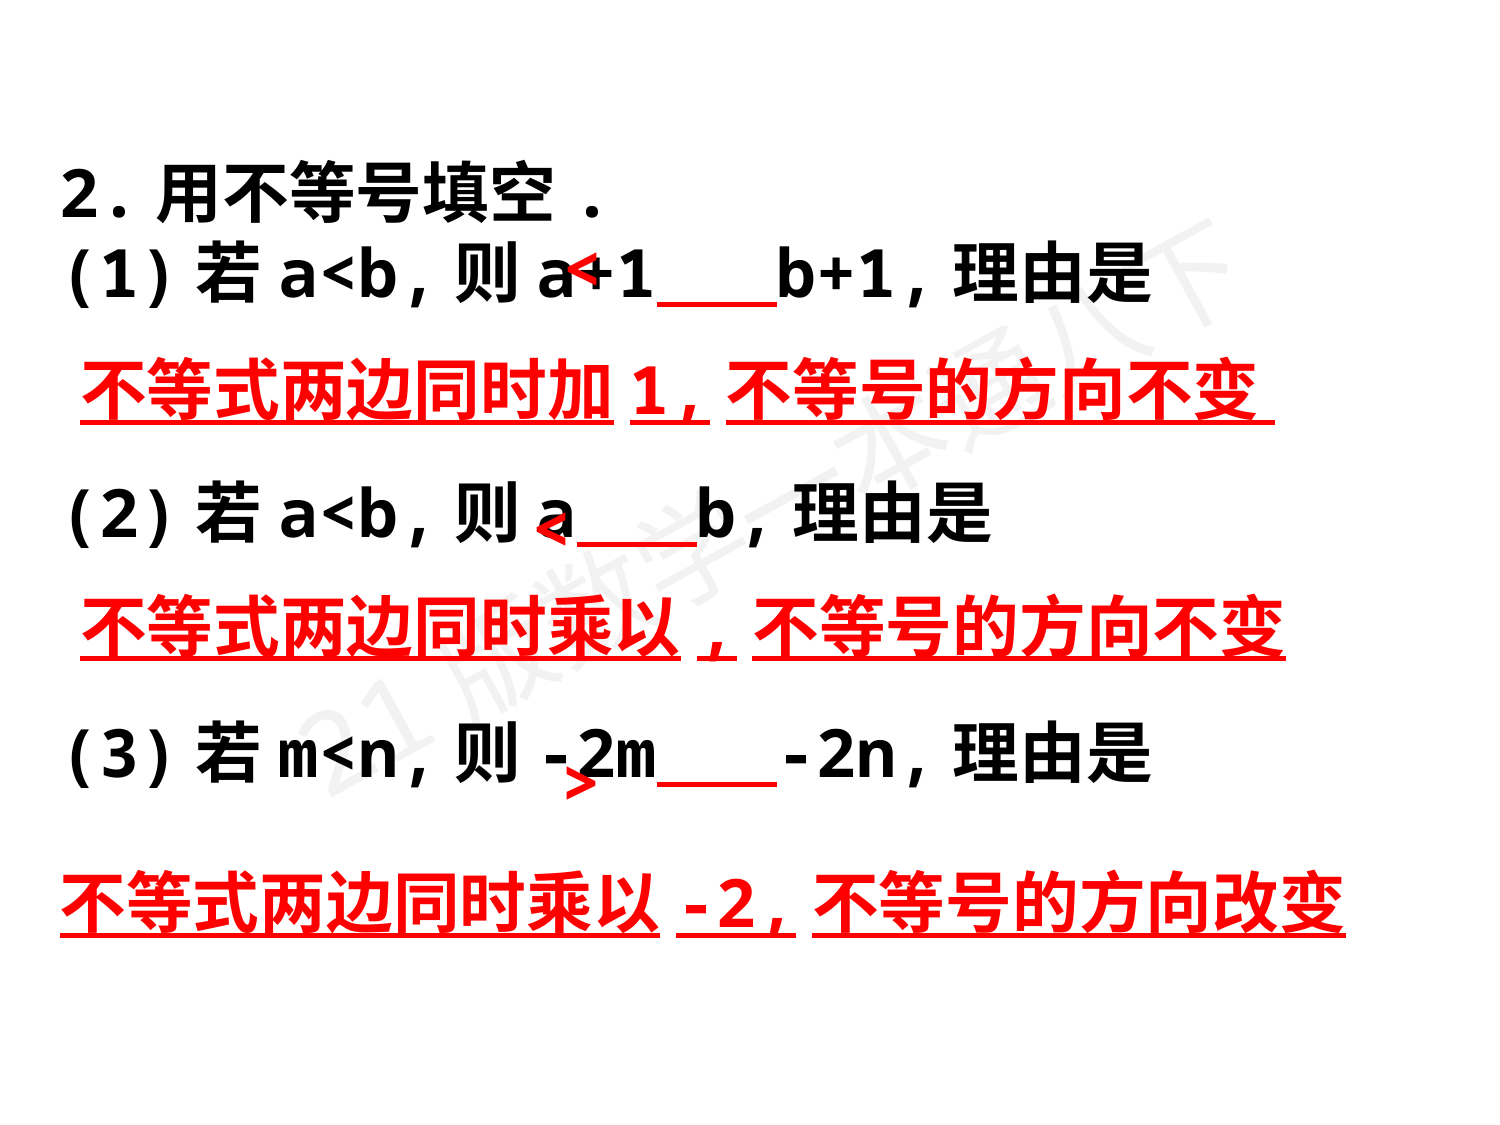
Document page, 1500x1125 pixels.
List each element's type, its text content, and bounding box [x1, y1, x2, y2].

text_box < [547, 219, 629, 315]
text_box 不等式两边同时加1,不等号的方向不变 [65, 340, 1323, 436]
text_box 不等式两边同时乘以-2,不等号的方向改变 [44, 853, 1500, 949]
text_box > [546, 733, 622, 828]
text_box < [516, 479, 660, 575]
